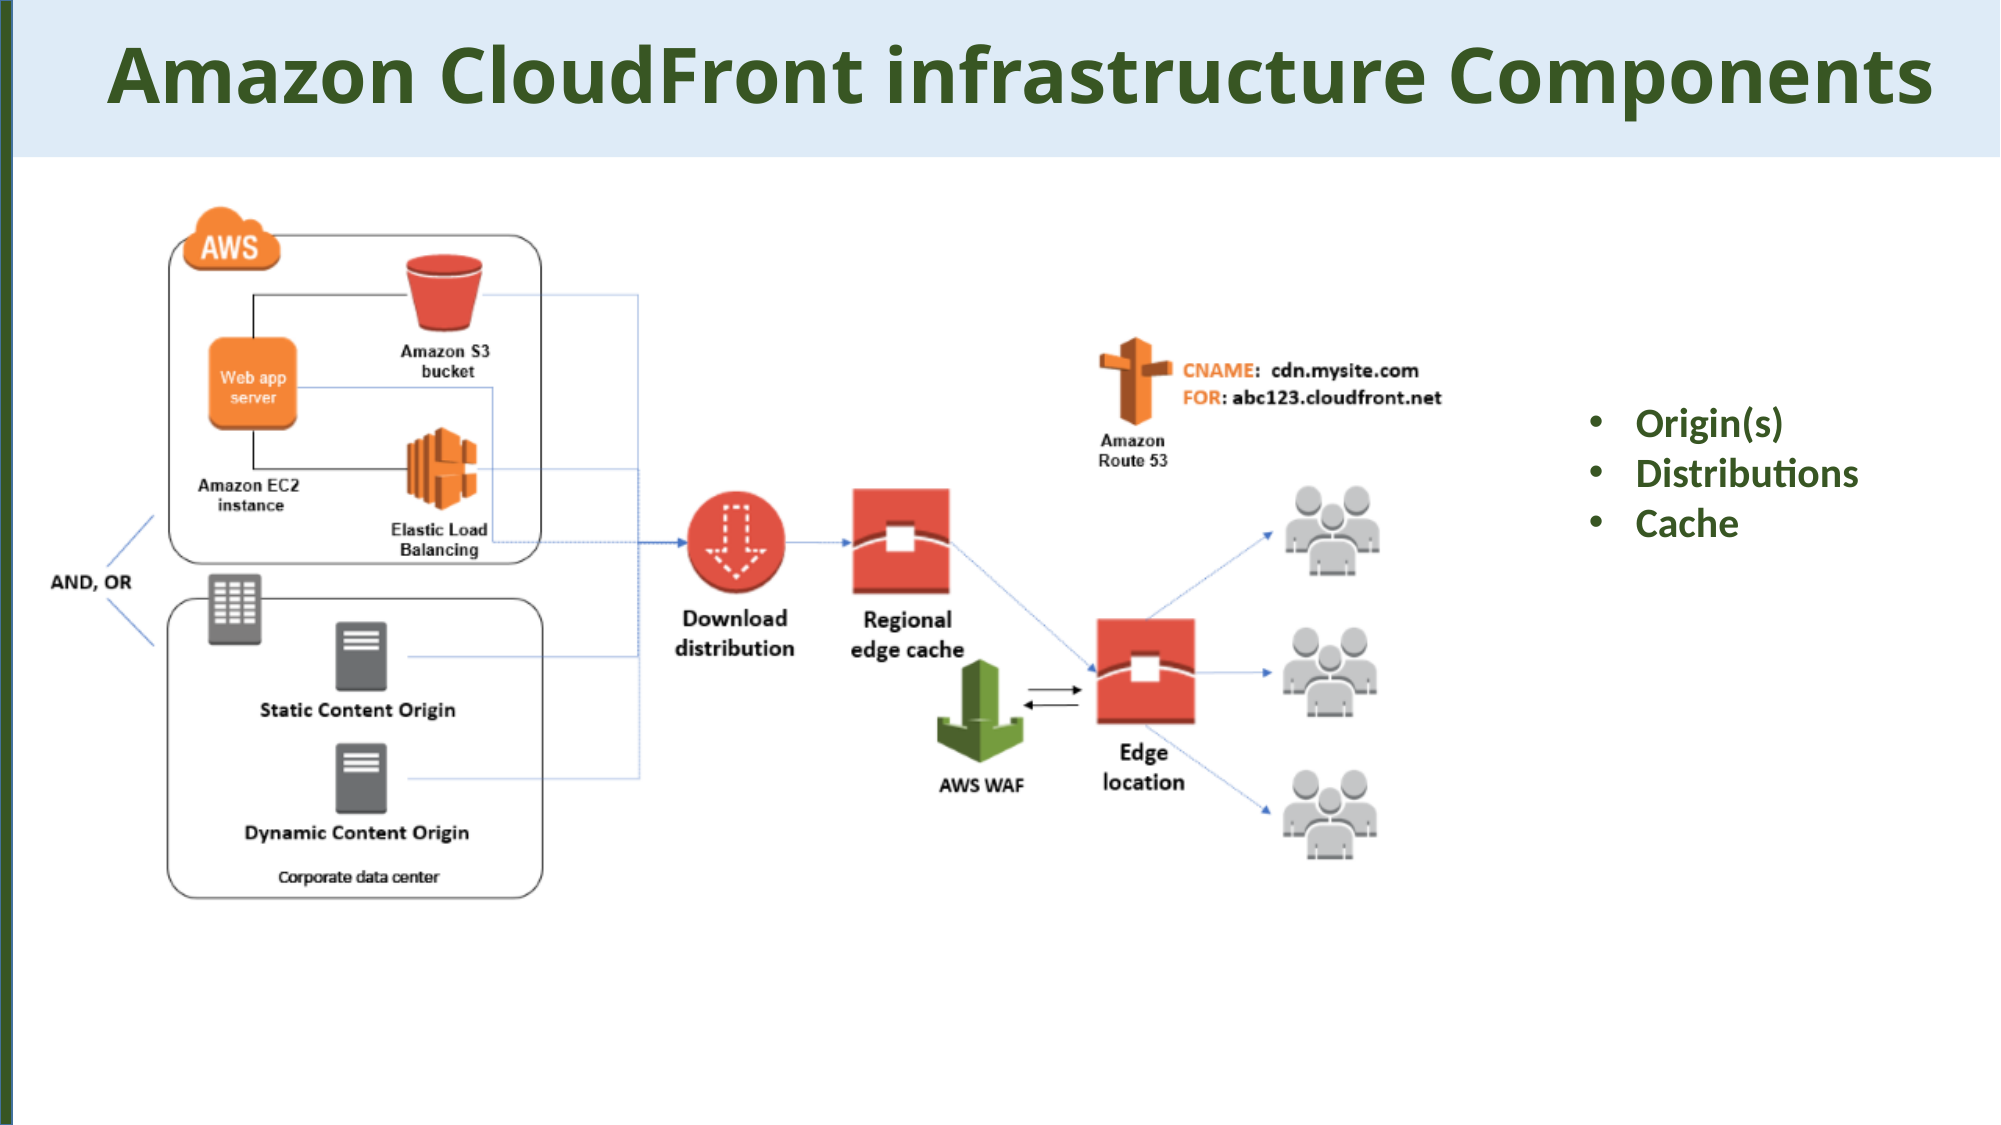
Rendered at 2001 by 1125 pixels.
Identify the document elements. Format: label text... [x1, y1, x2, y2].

text_box Origin(s) Distributions Cache [1574, 388, 1908, 554]
picture [45, 204, 1452, 908]
text_box [0, 0, 13, 1125]
text_box Amazon CloudFront infrastructure Components [13, 0, 2000, 158]
